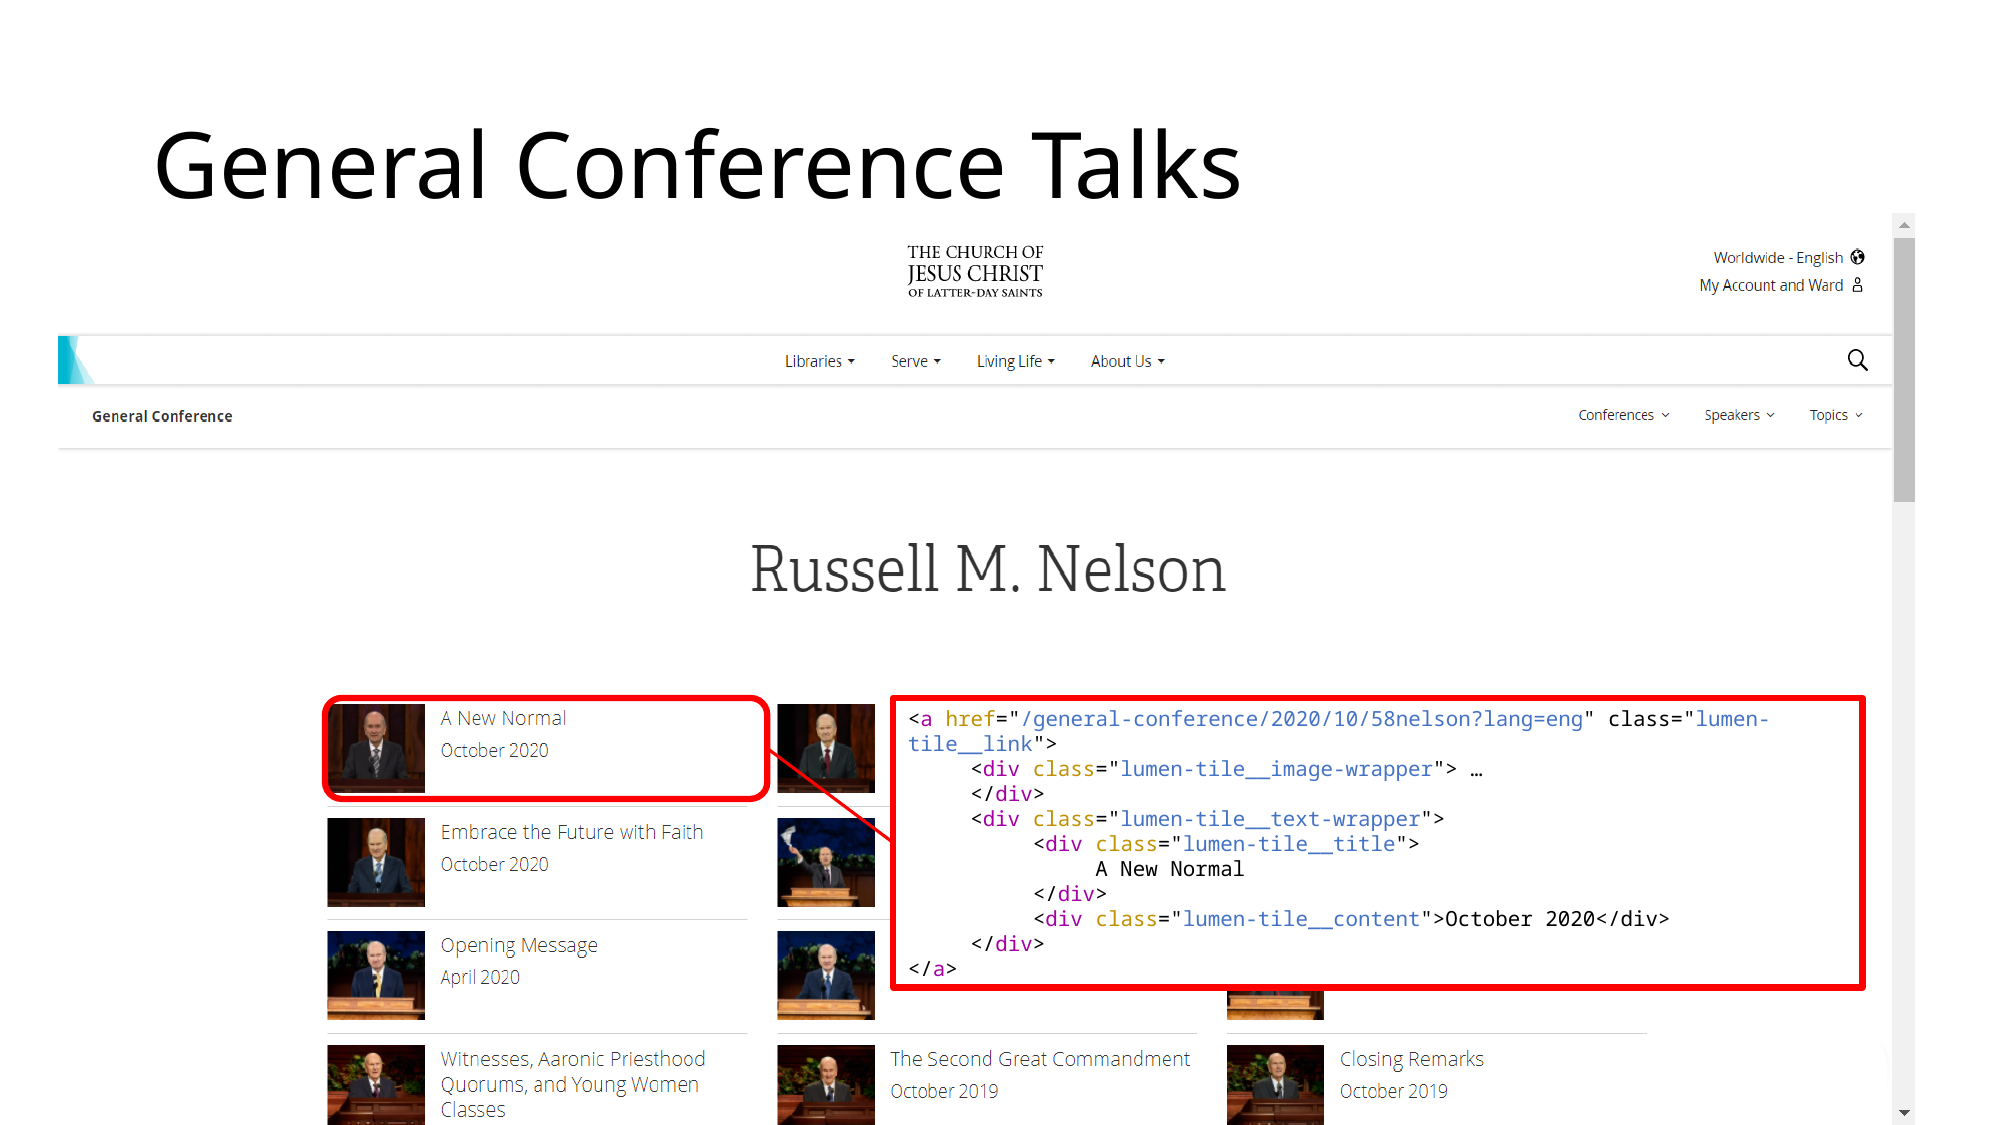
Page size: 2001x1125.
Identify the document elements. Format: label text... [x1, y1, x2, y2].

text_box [58, 213, 1916, 1125]
title General Conference Talks [137, 59, 1863, 213]
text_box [767, 748, 894, 832]
